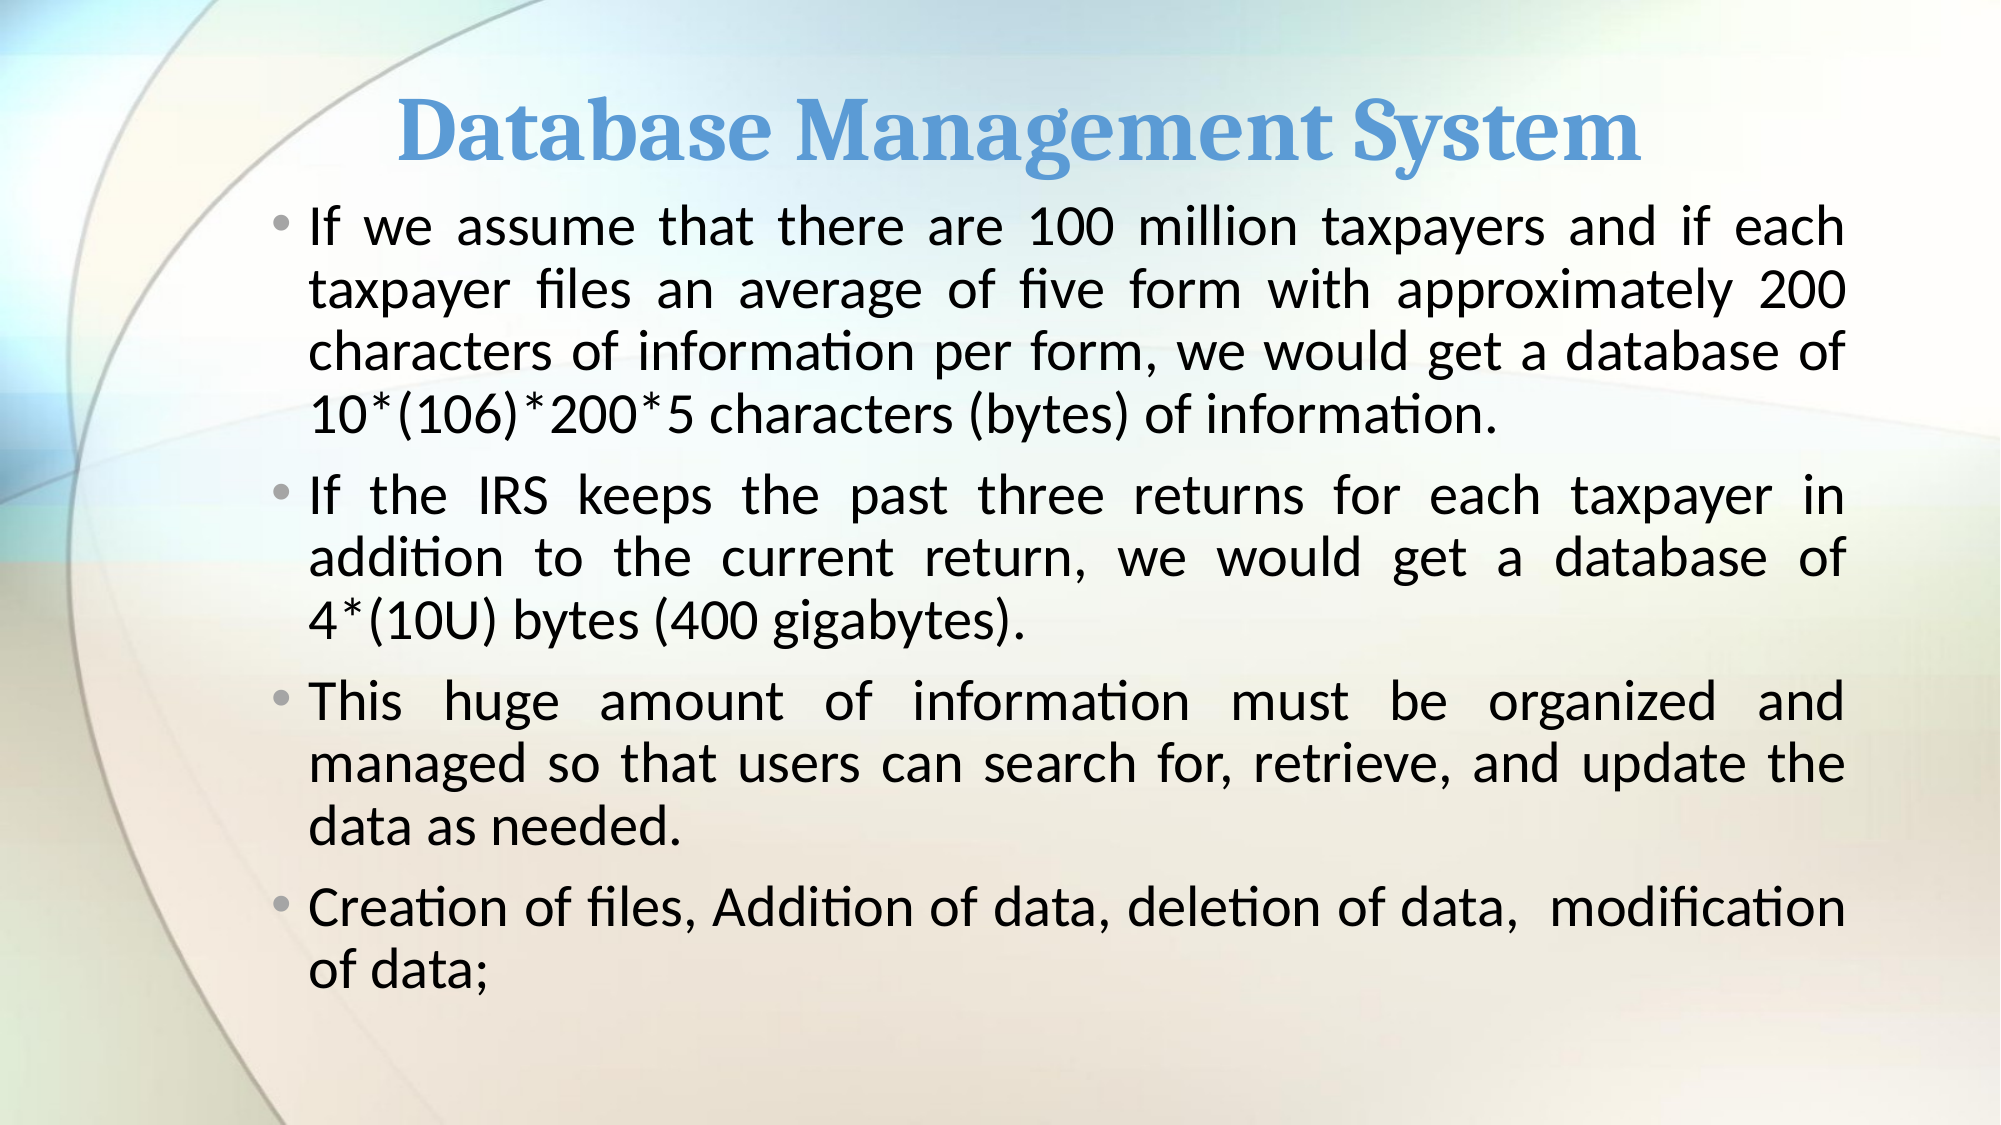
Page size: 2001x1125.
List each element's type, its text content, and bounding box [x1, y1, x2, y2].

title Database Management System [381, 59, 1863, 188]
list If we assume that there are 100 million taxpayers and if each taxpayer files an average of five form with approximately 200 characters of information per form, we would get a database of 10*(106)*200*5 characters (bytes) of information. If the IRS keeps the past three returns for each taxpayer in addition to the current return, we would get a database of 4*(10U) bytes (400 gigabytes). This huge amount of information must be organized and managed so that users can search for, retrieve, and update the data as needed. Creation of files, Addition of data, deletion of data, modification of data; [256, 187, 1863, 1090]
picture [0, 0, 2001, 1125]
